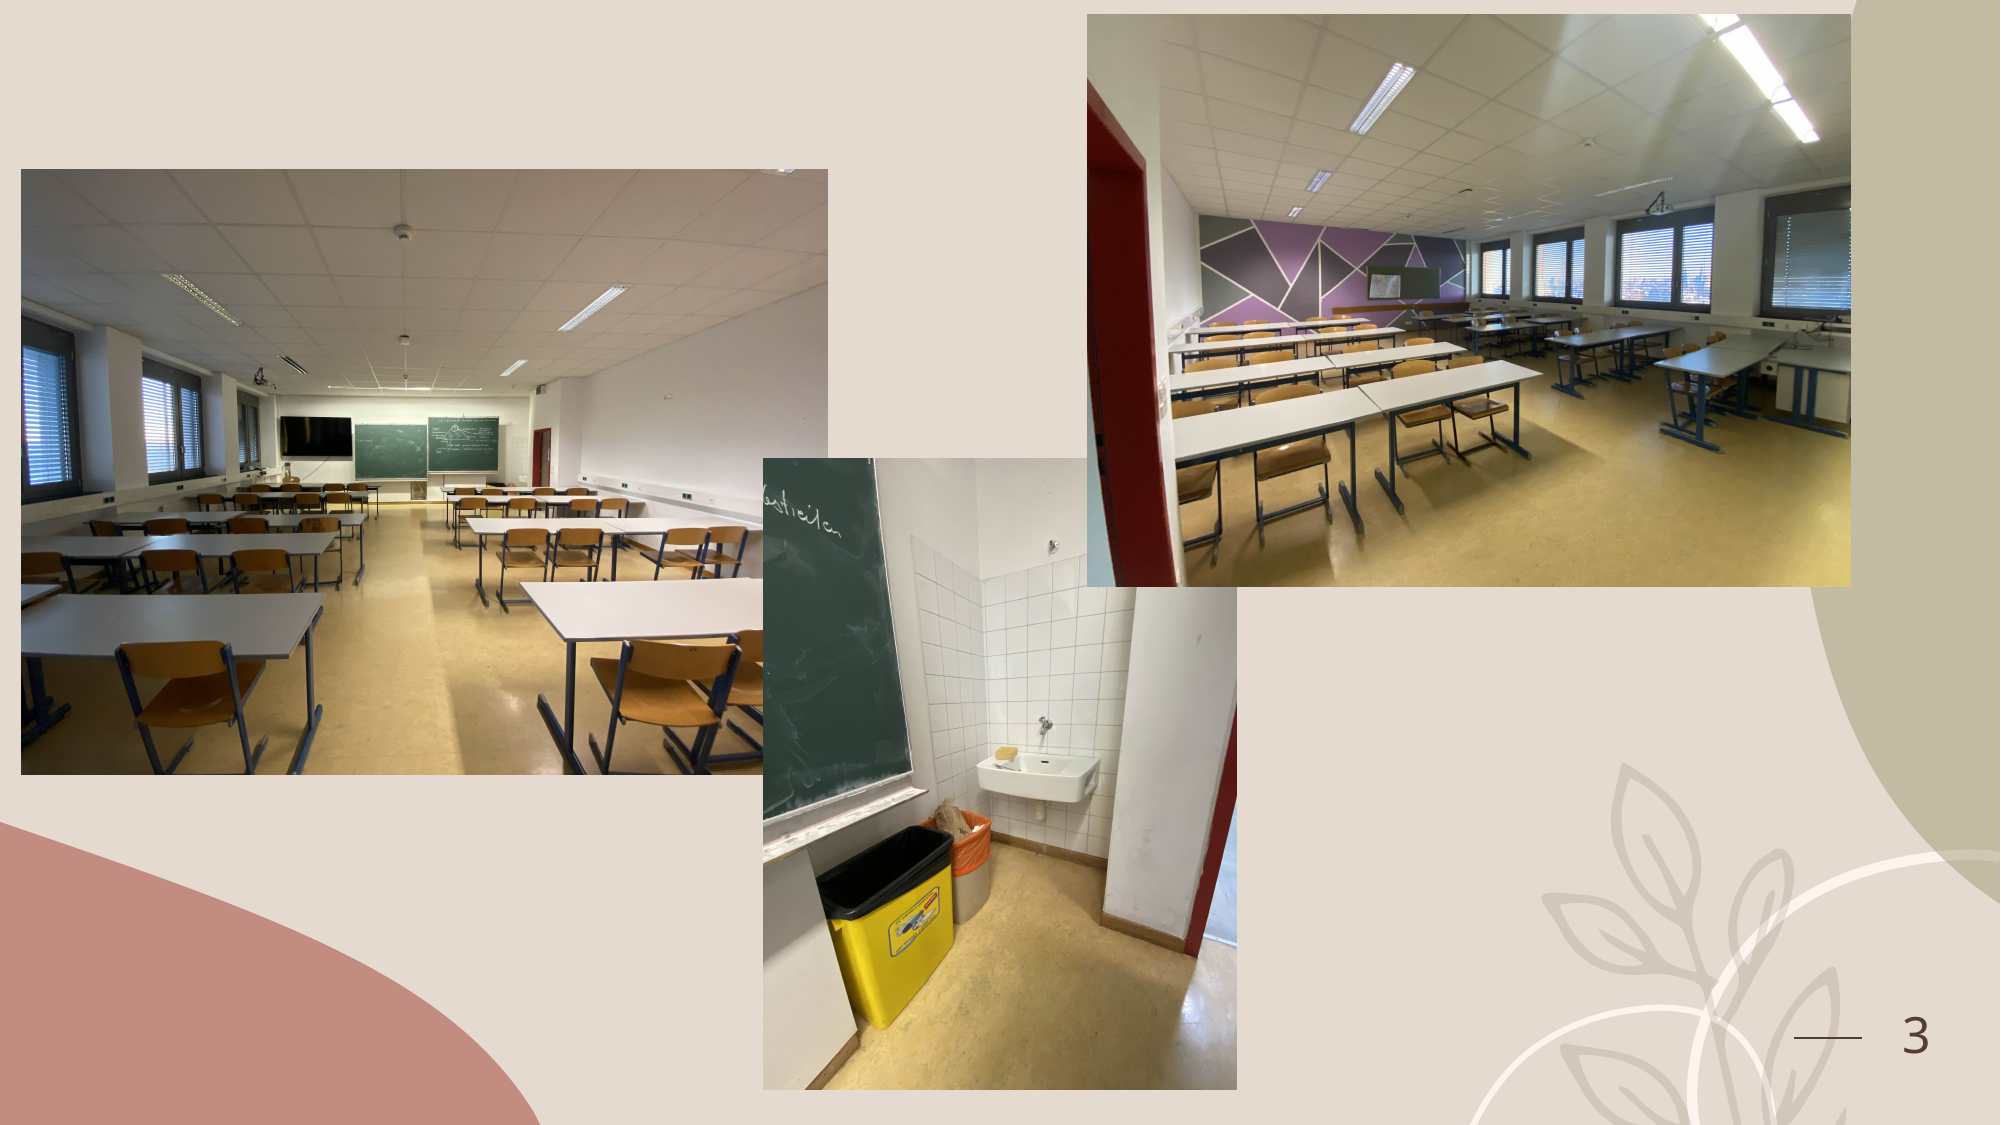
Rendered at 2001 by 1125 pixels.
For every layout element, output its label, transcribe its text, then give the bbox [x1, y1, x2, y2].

picture [21, 14, 1851, 1090]
slide_number 3 [1862, 964, 1971, 1112]
